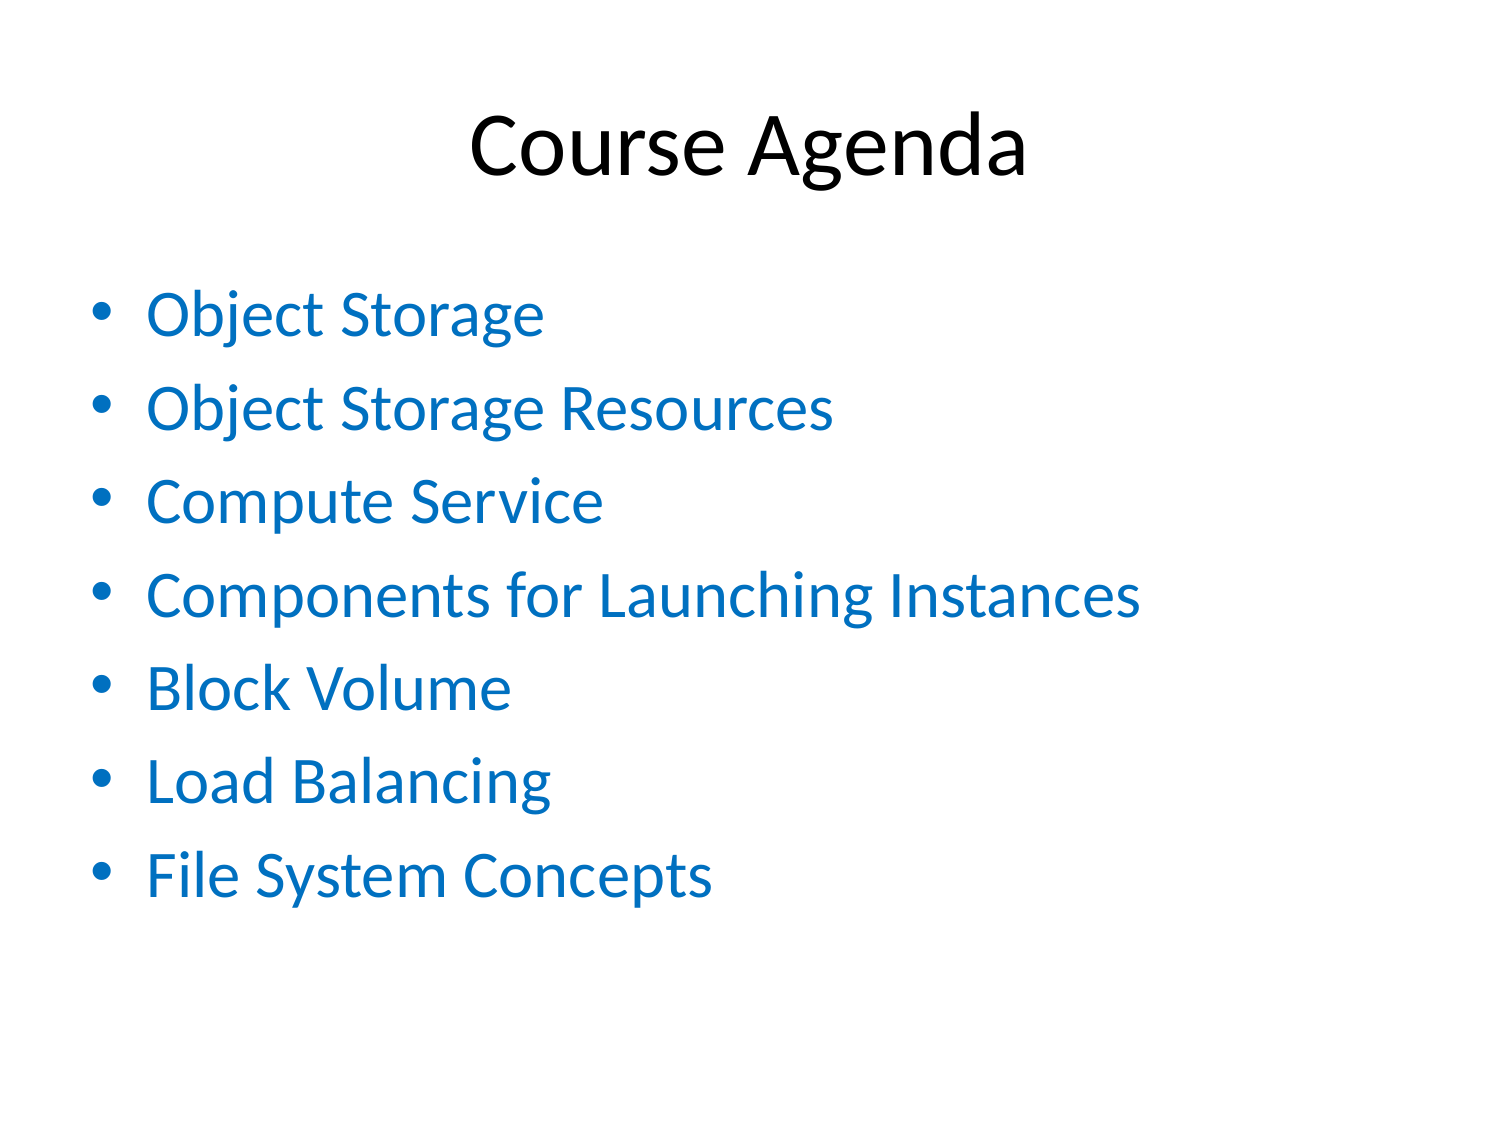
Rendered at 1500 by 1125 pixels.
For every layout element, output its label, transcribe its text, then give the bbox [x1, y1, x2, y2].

list Object Storage Object Storage Resources Compute Service Components for Launching Instances Block Volume Load Balancing File System Concepts [75, 262, 1425, 1005]
title Course Agenda [75, 45, 1425, 233]
